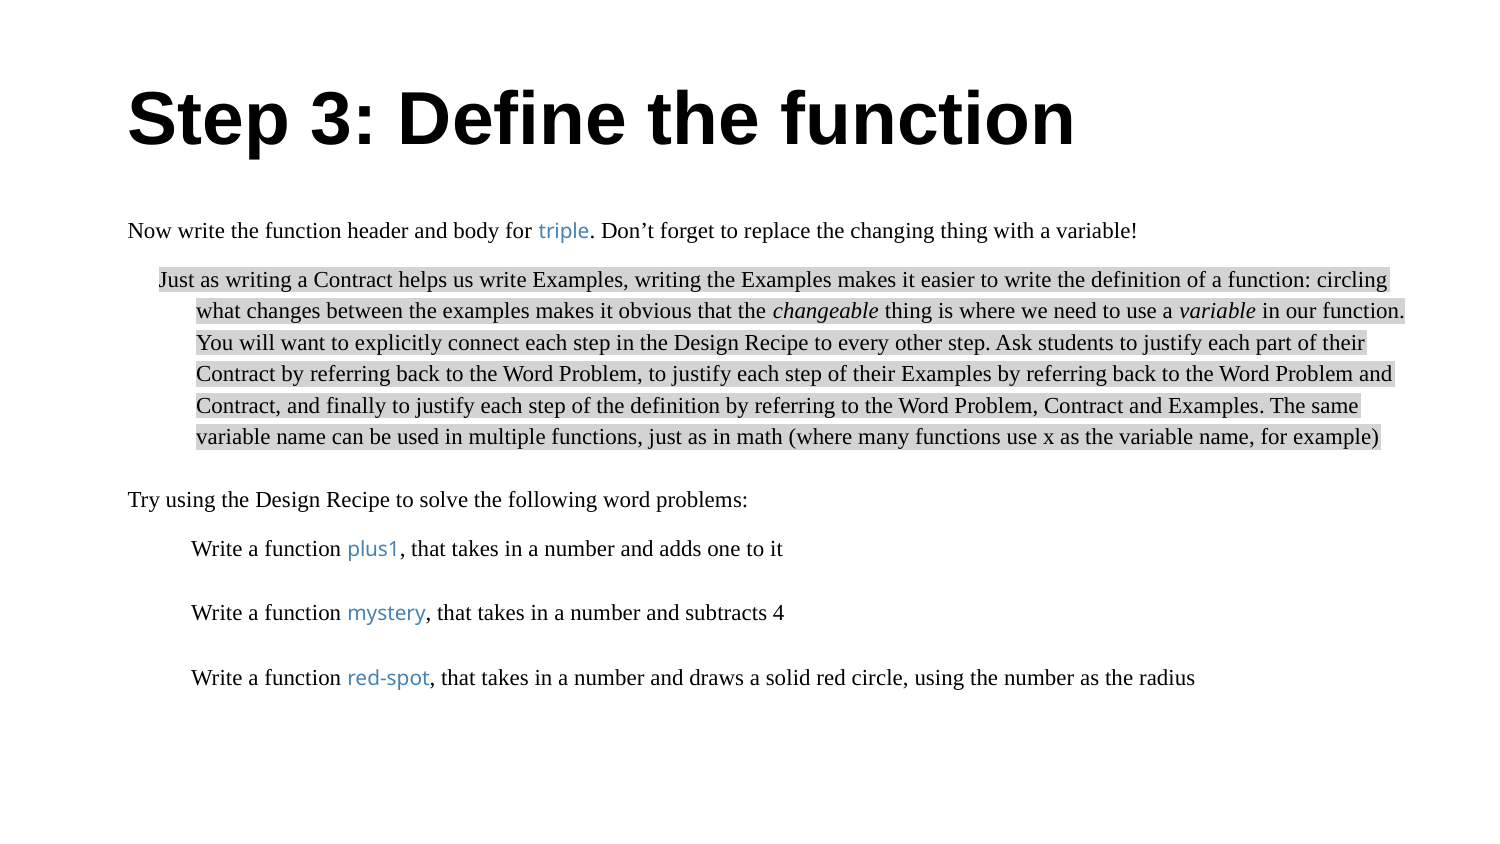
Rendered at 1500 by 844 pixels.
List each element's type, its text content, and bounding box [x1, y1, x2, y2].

list Now write the function header and body for triple. Don’t forget to replace the changing thing with a variable! Just as writing a Contract helps us write Examples, writing the Examples makes it easier to write the definition of a function: circling what changes between the examples makes it obvious that the changeable thing is where we need to use a variable in our function. You will want to explicitly connect each step in the Design Recipe to every other step. Ask students to justify each part of their Contract by referring back to the Word Problem, to justify each step of their Examples by referring back to the Word Problem and Contract, and finally to justify each step of the definition by referring to the Word Problem, Contract and Examples. The same variable name can be used in multiple functions, just as in math (where many functions use x as the variable name, for example) Try using the Design Recipe to solve the following word problems: Write a function plus1, that takes in a number and adds one to it Write a function mystery, that takes in a number and subtracts 4 Write a function red-spot, that takes in a number and draws a solid red circle, using the number as the radius [75, 196, 1425, 807]
title Step 3: Define the function [75, 33, 1425, 175]
